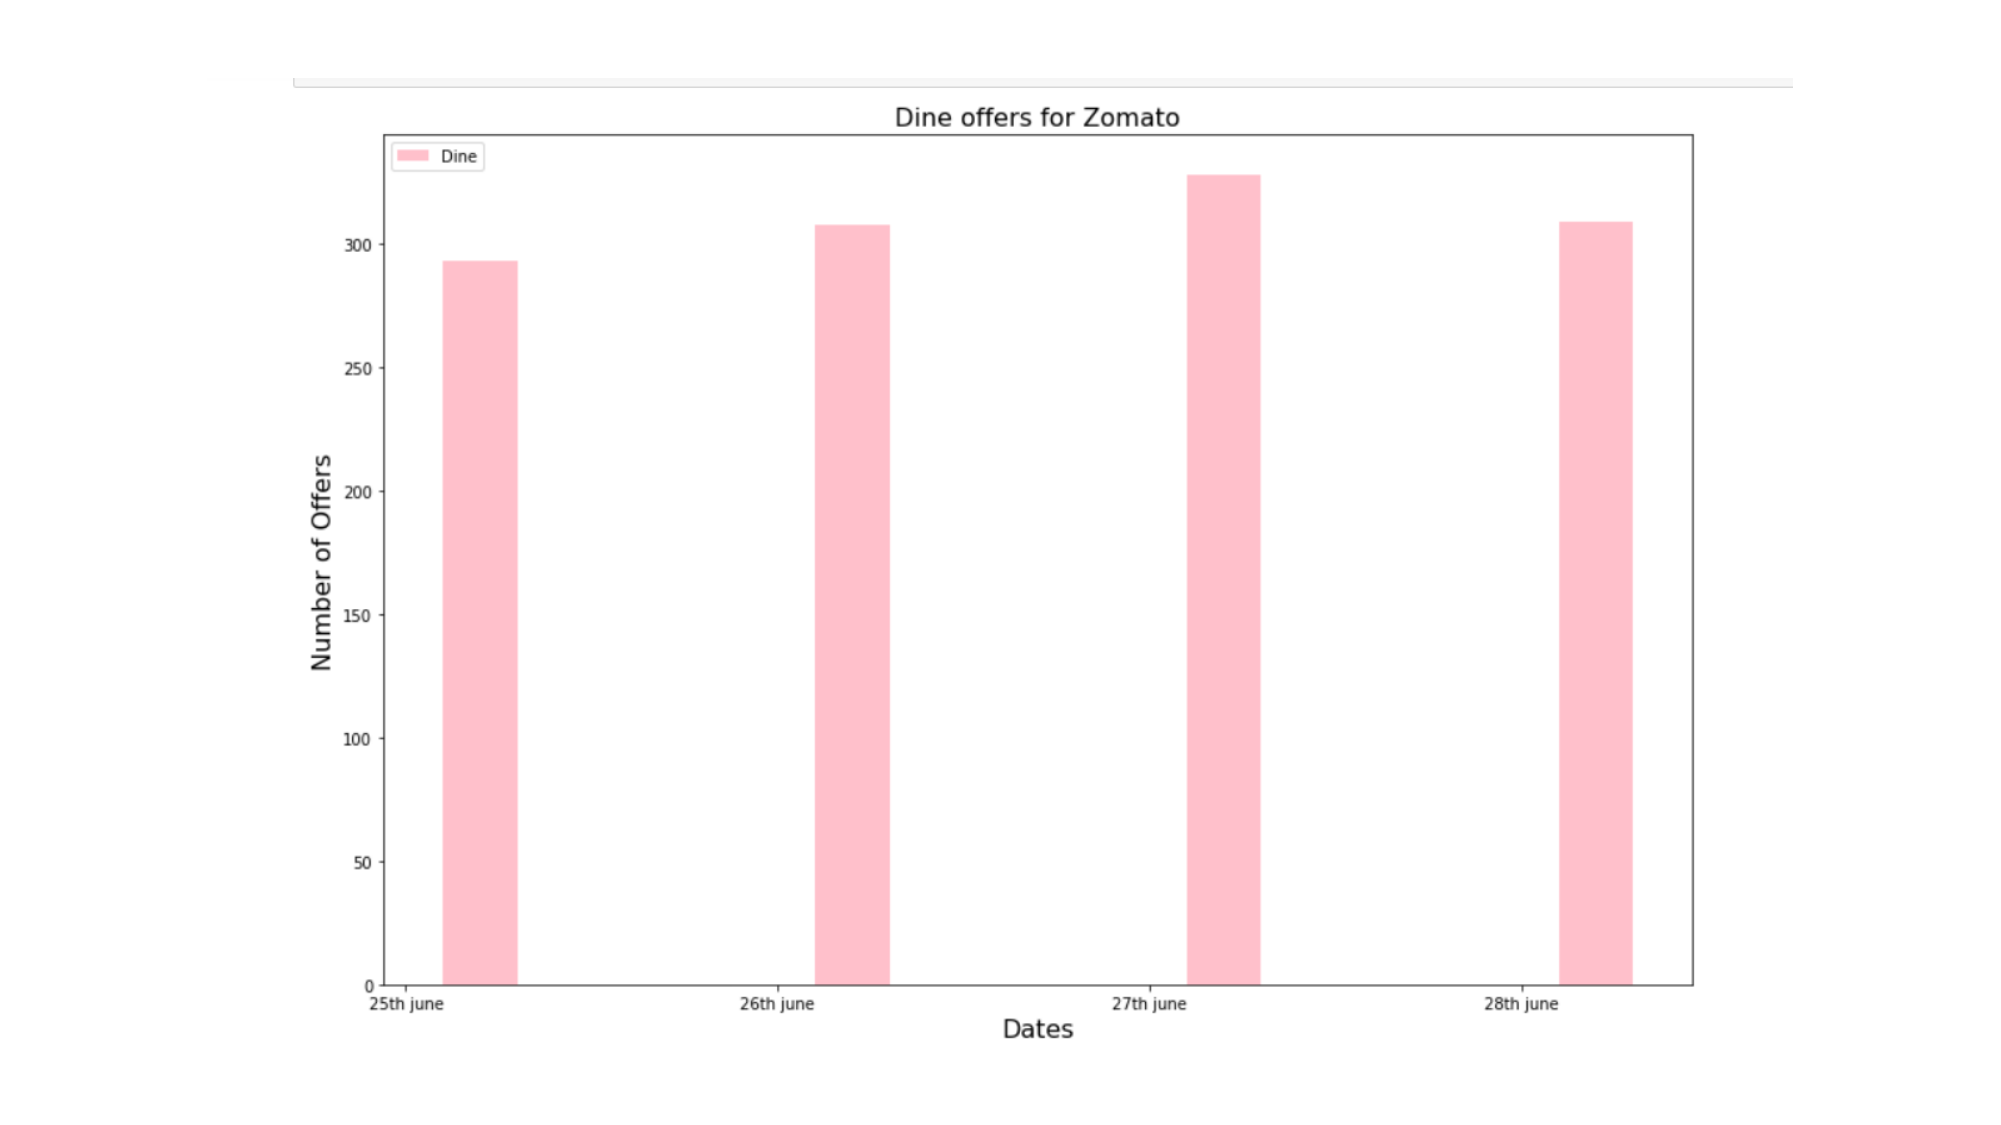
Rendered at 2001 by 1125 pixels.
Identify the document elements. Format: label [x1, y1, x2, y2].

picture [207, 77, 1793, 1047]
